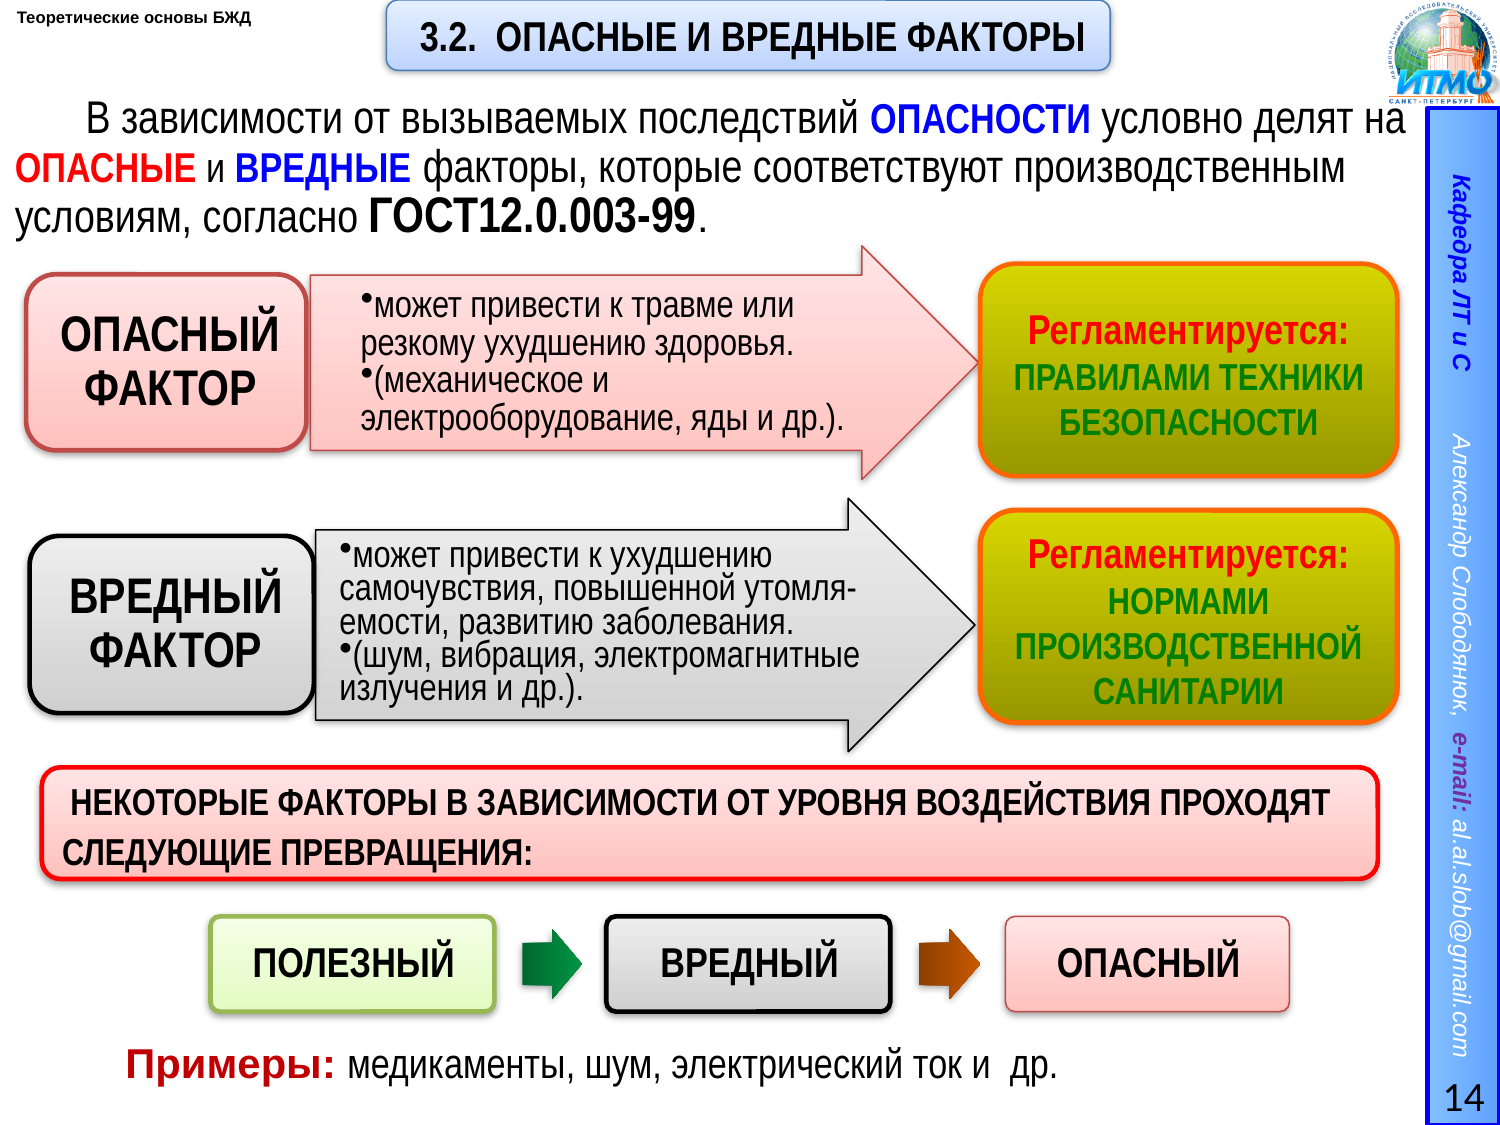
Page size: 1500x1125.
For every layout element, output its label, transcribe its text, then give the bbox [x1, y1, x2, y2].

text_box Теоретические основы БЖД [2, 0, 267, 35]
text_box Регламентируется: ПРАВИЛАМИ ТЕХНИКИ БЕЗОПАСНОСТИ [995, 262, 1376, 477]
text_box 3.2. ОПАСНЫЕ И ВРЕДНЫЕ ФАКТОРЫ [385, 0, 1112, 72]
text_box Примеры: медикаменты, шум, электрический ток и др. [110, 1020, 1120, 1094]
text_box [209, 916, 1291, 1012]
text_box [24, 224, 991, 813]
text_box НЕКОТОРЫЕ ФАКТОРЫ В ЗАВИСИМОСТИ ОТ УРОВНЯ ВОЗДЕЙСТВИЯ ПРОХОДЯТ СЛЕДУЮЩИЕ ПРЕВРАЩЕНИЯ: [41, 766, 1376, 880]
text_box Регламентируется: НОРМАМИ ПРОИЗВОДСТВЕННОЙ САНИТАРИИ [995, 509, 1376, 724]
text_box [1382, 0, 1500, 1125]
text_box В зависимости от вызываемых последствий ОПАСНОСТИ условно делят на ОПАСНЫЕ и ВРЕДНЫЕ факторы, которые соответствуют производственным условиям, согласно ГОСТ12.0.003-99. [0, 85, 1376, 251]
